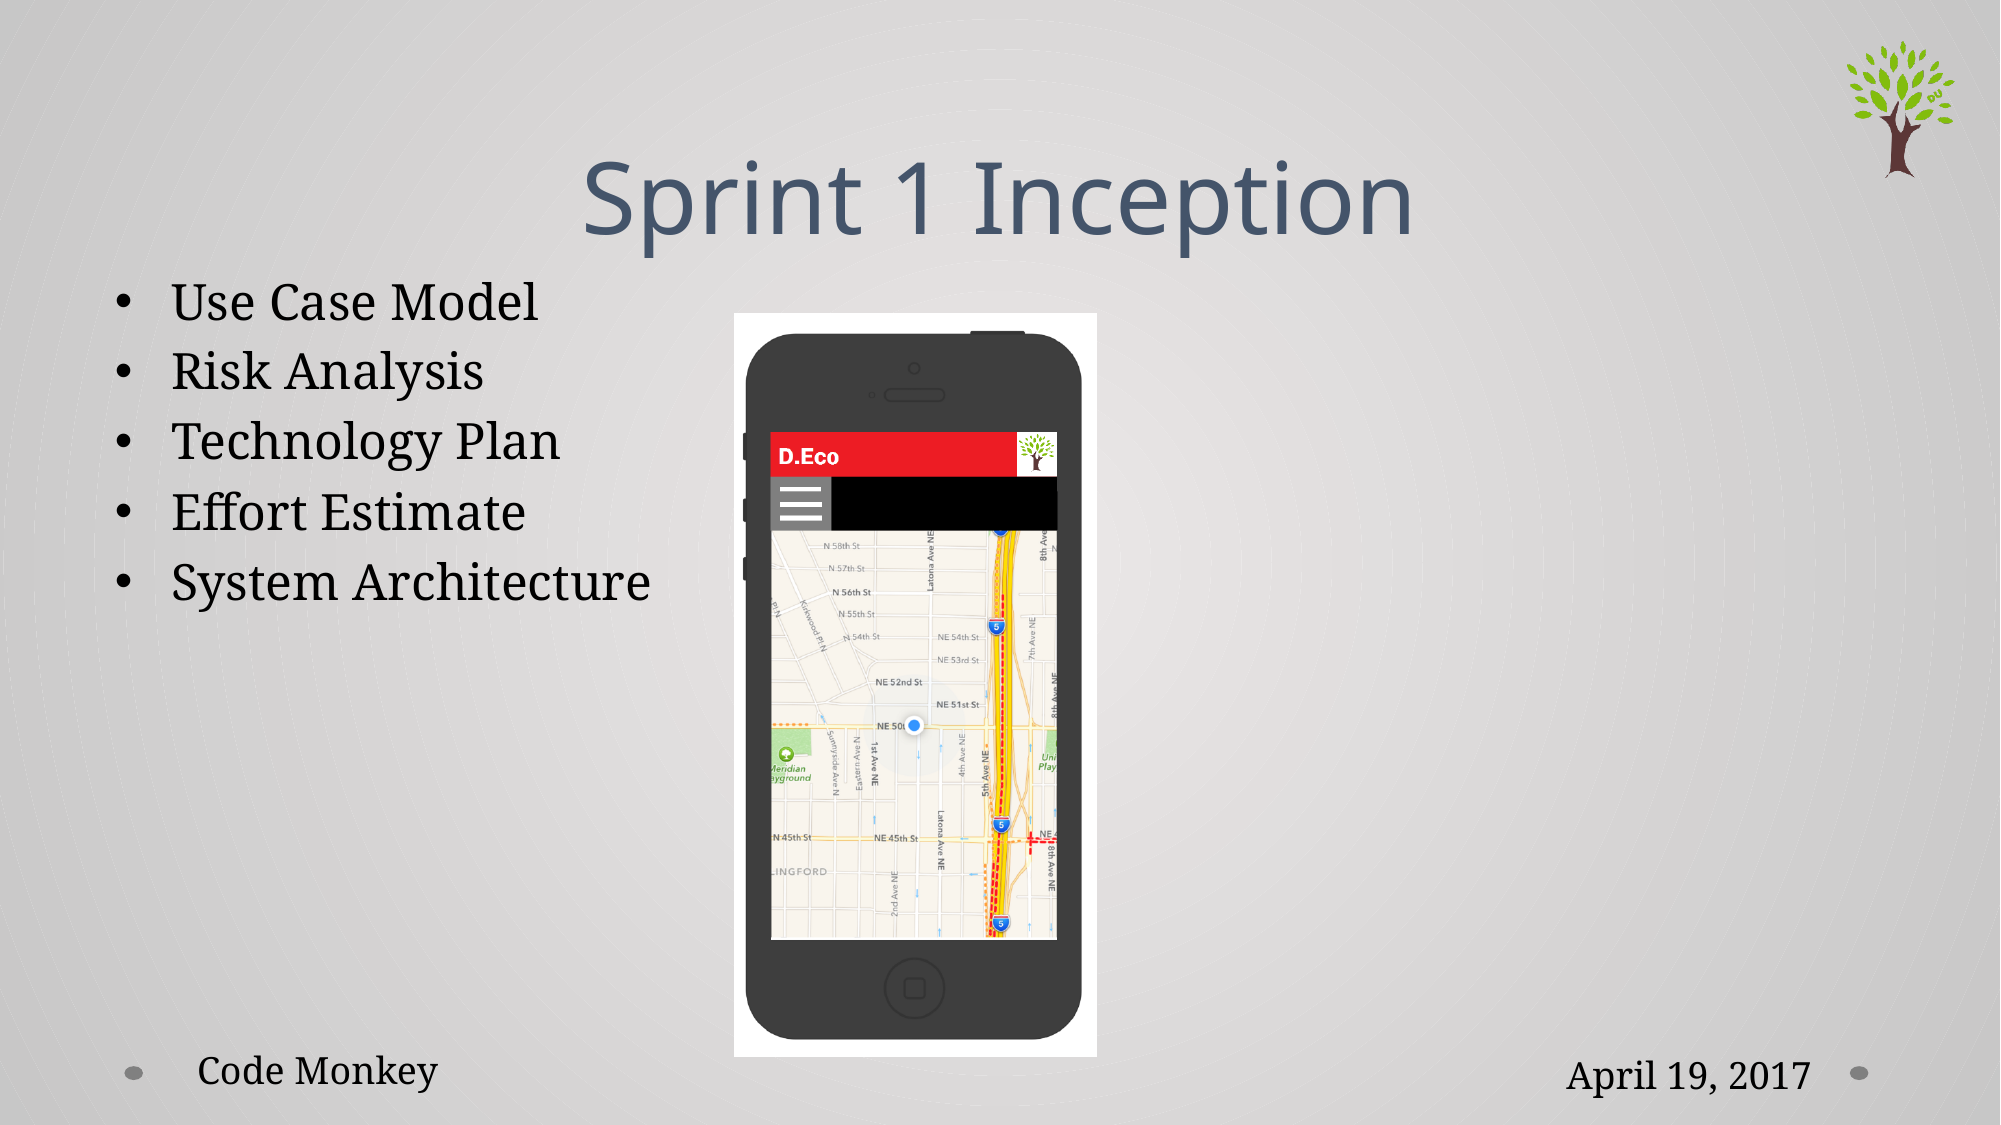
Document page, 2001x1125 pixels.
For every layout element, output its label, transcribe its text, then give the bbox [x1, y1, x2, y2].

text_box Code Monkey [182, 1039, 454, 1099]
picture [1840, 33, 1963, 197]
picture [734, 313, 1097, 1057]
list Use Case Model Risk Analysis Technology Plan Effort Estimate System Architecture [99, 262, 1900, 1005]
title Sprint 1 Inception [99, 0, 1900, 262]
text_box April 19, 2017 [1551, 1044, 1827, 1105]
